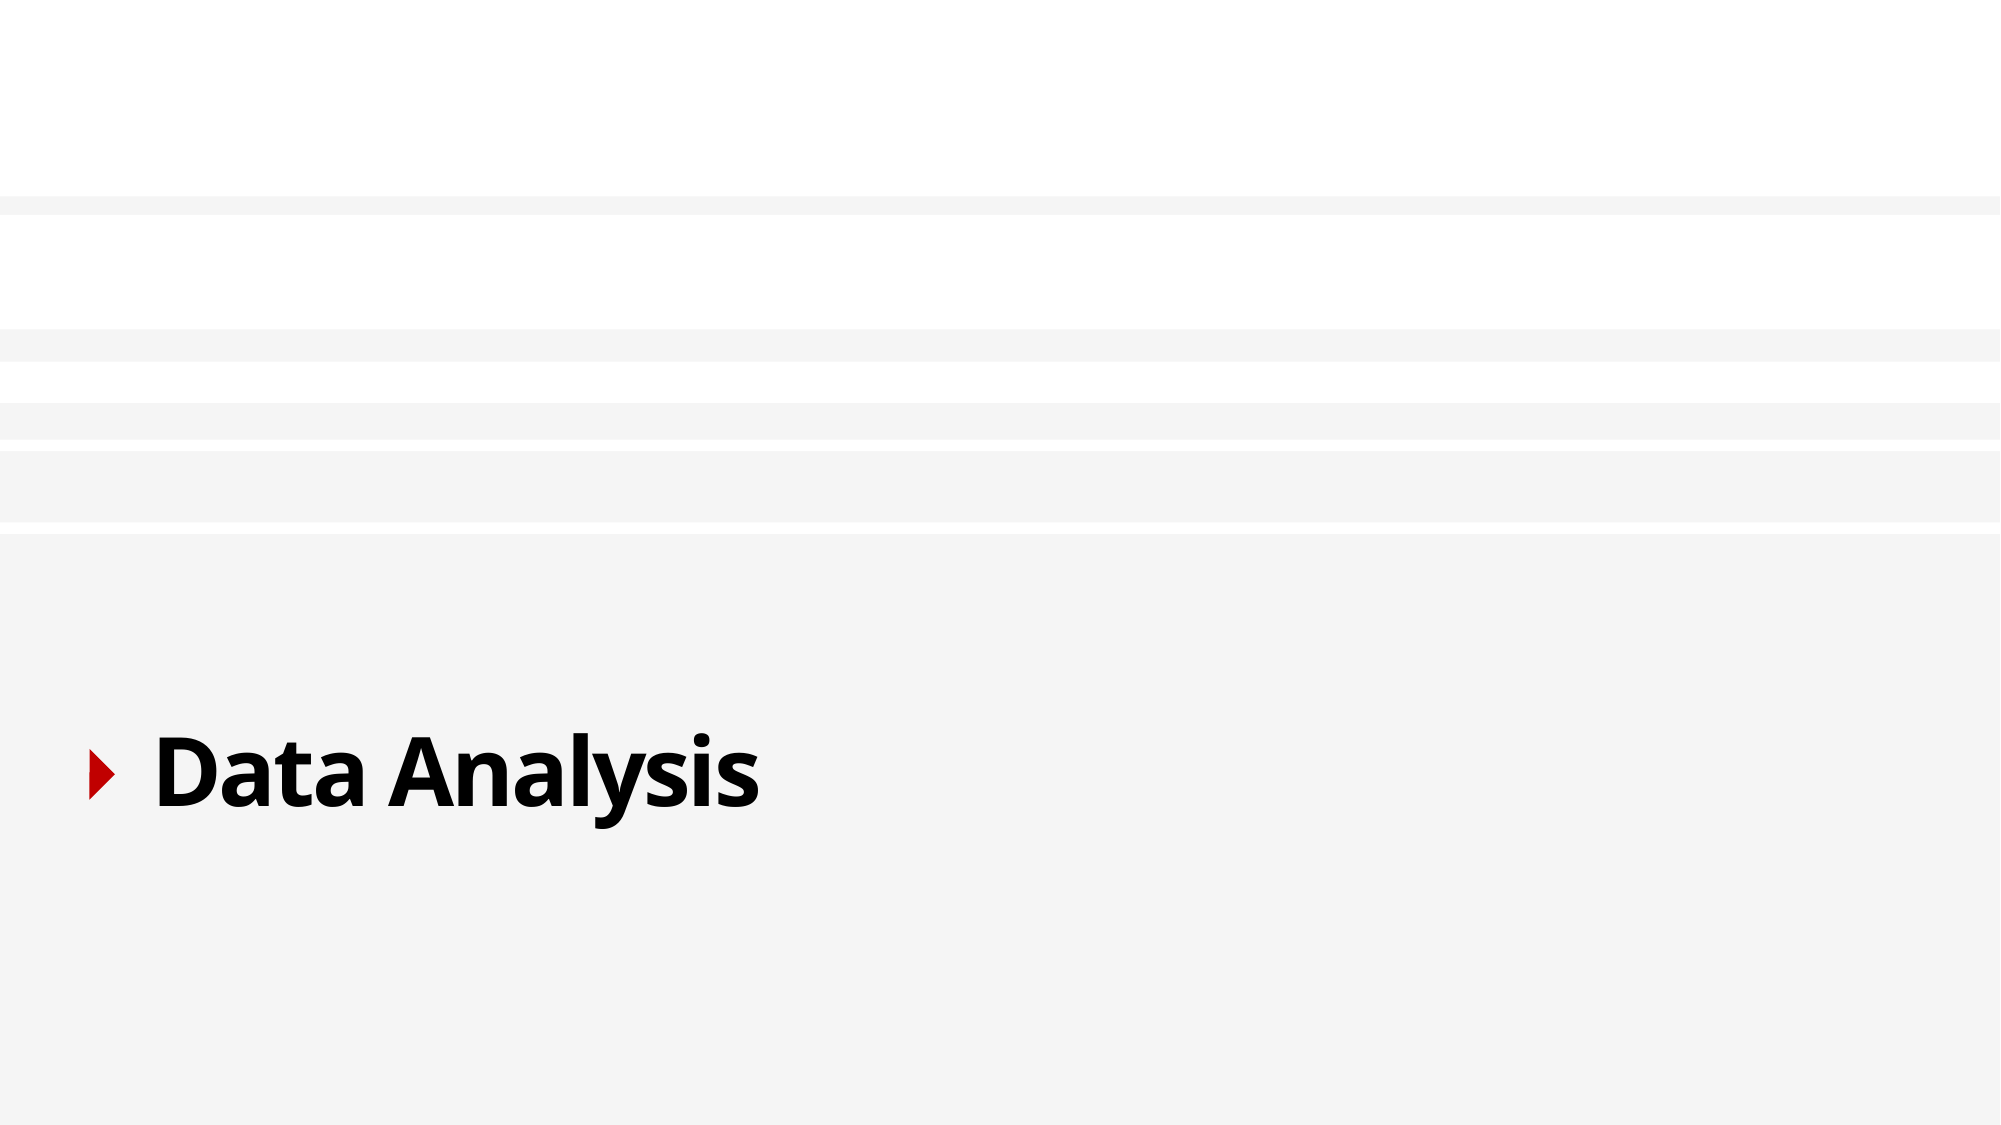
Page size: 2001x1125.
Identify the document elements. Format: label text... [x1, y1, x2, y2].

title Data Analysis [136, 555, 1069, 835]
